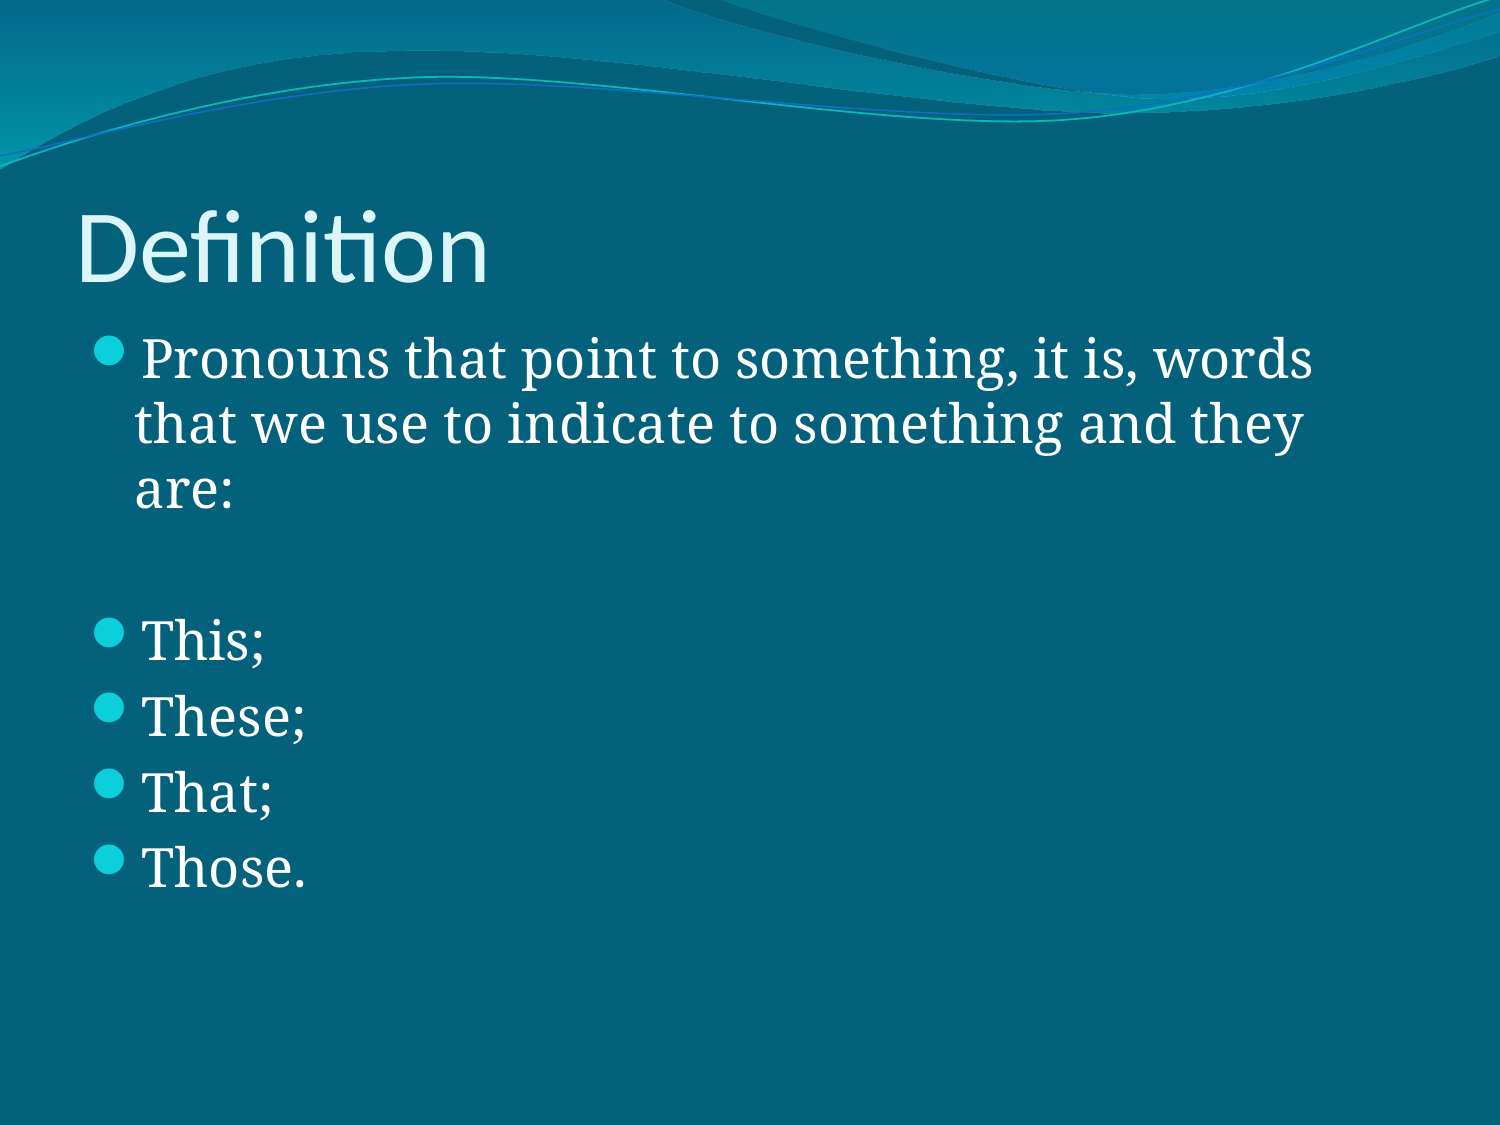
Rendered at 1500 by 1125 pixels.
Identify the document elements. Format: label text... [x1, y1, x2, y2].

list Pronouns that point to something, it is, words that we use to indicate to something and they are: This; These; That; Those. [75, 317, 1425, 1038]
title Definition [75, 115, 1425, 303]
